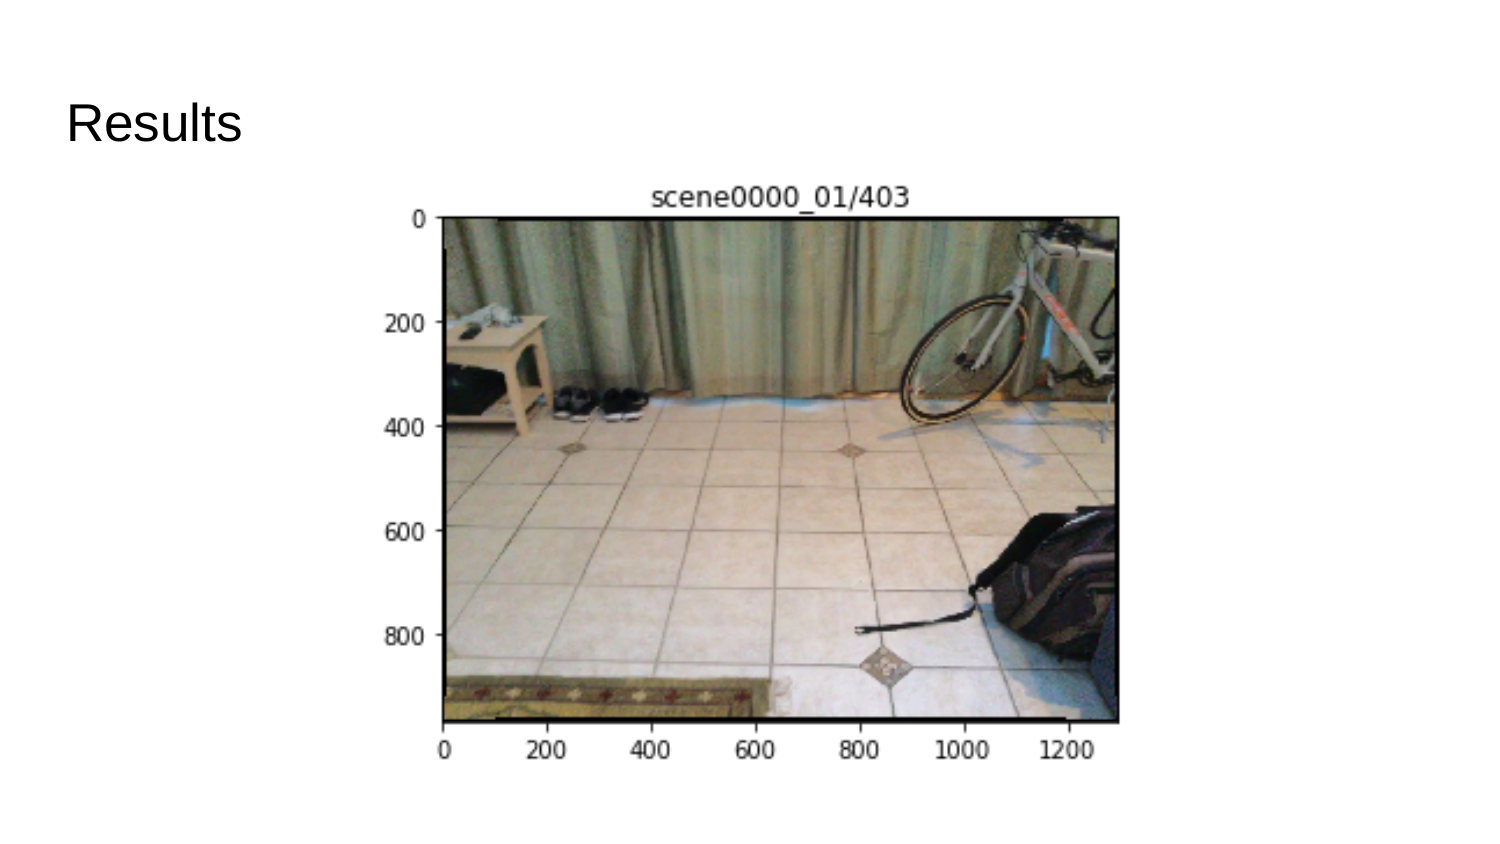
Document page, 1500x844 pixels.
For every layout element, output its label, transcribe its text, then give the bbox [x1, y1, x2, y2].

title Results [51, 72, 1449, 167]
picture [366, 166, 1134, 779]
